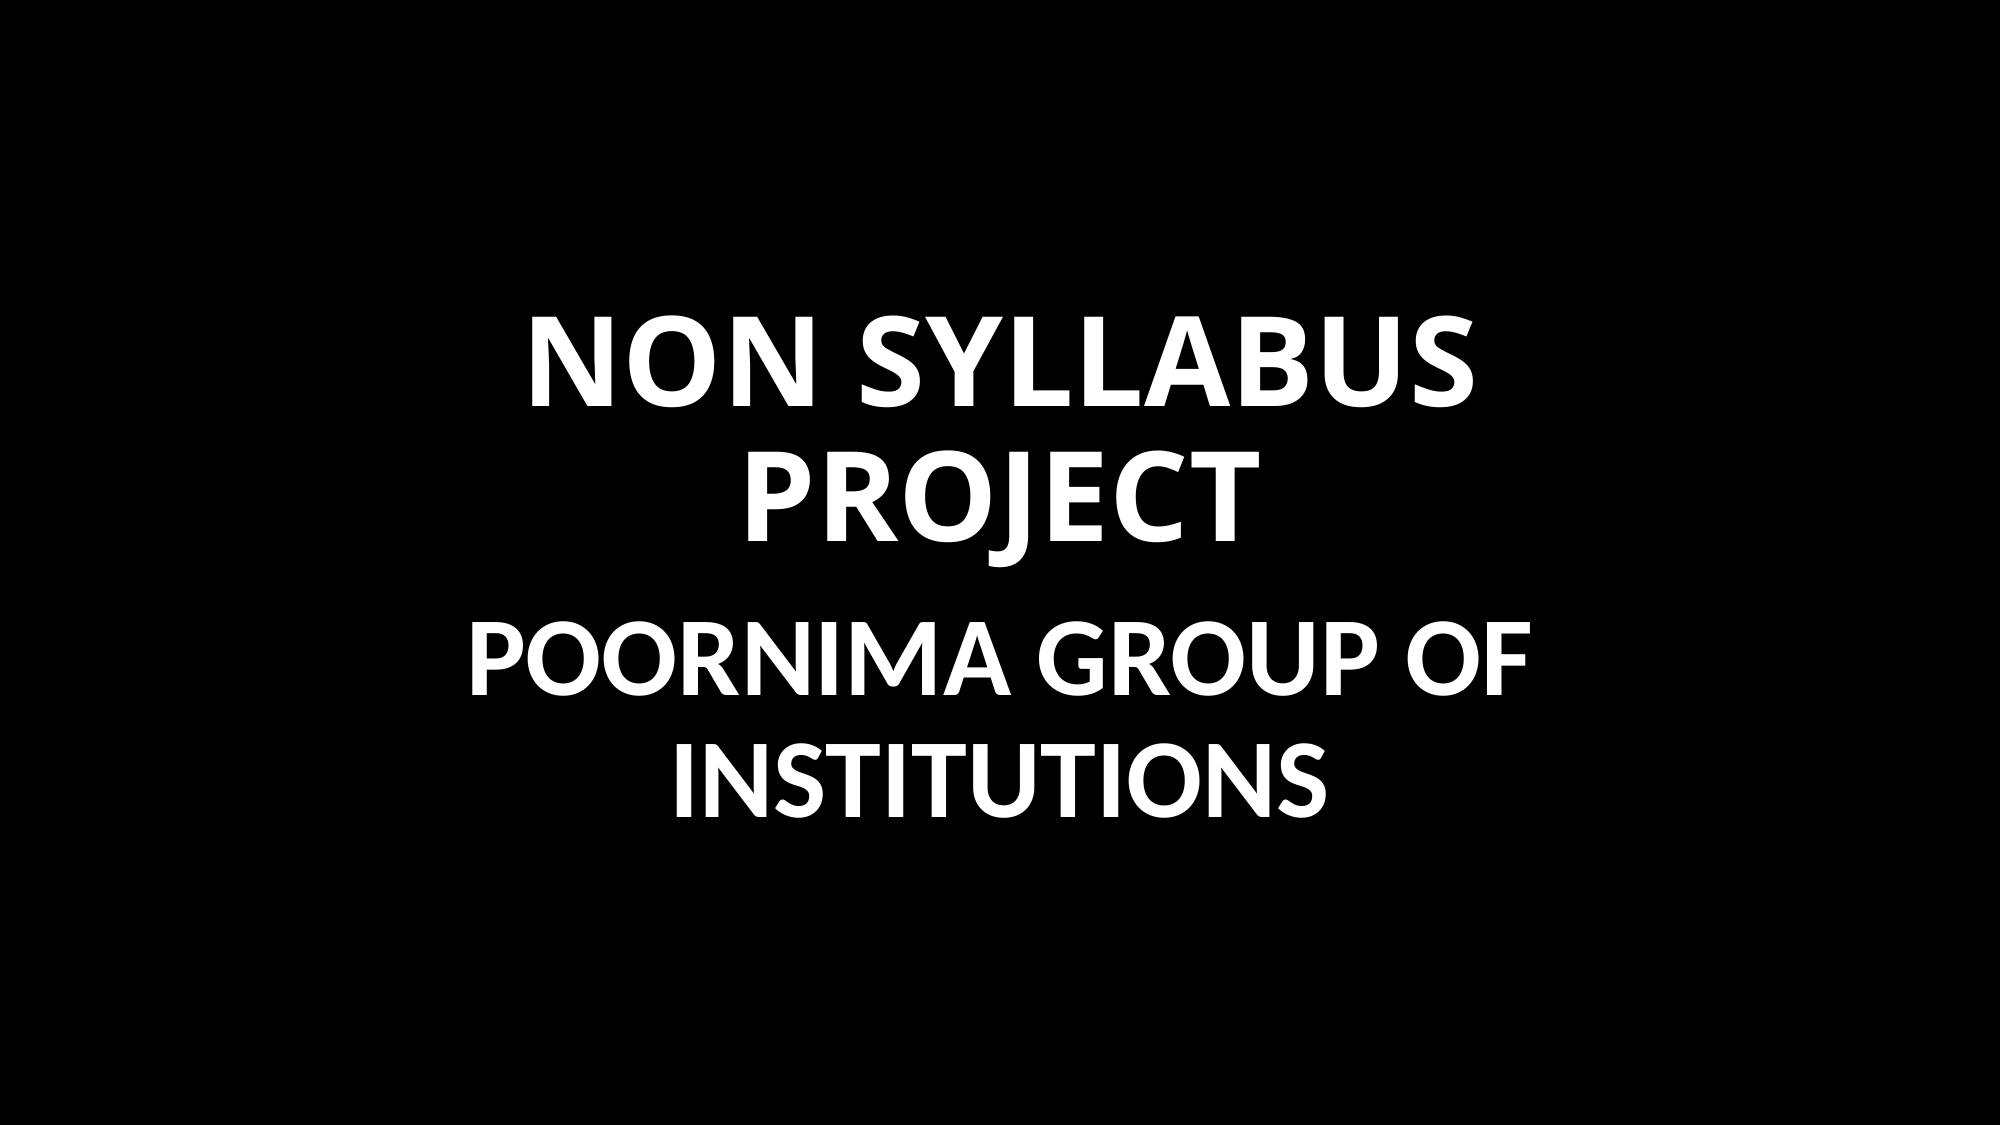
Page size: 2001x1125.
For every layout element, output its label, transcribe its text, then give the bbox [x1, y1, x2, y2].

subtitle POORNIMA GROUP OF INSTITUTIONS [249, 590, 1750, 863]
title NON SYLLABUS PROJECT [249, 184, 1750, 576]
